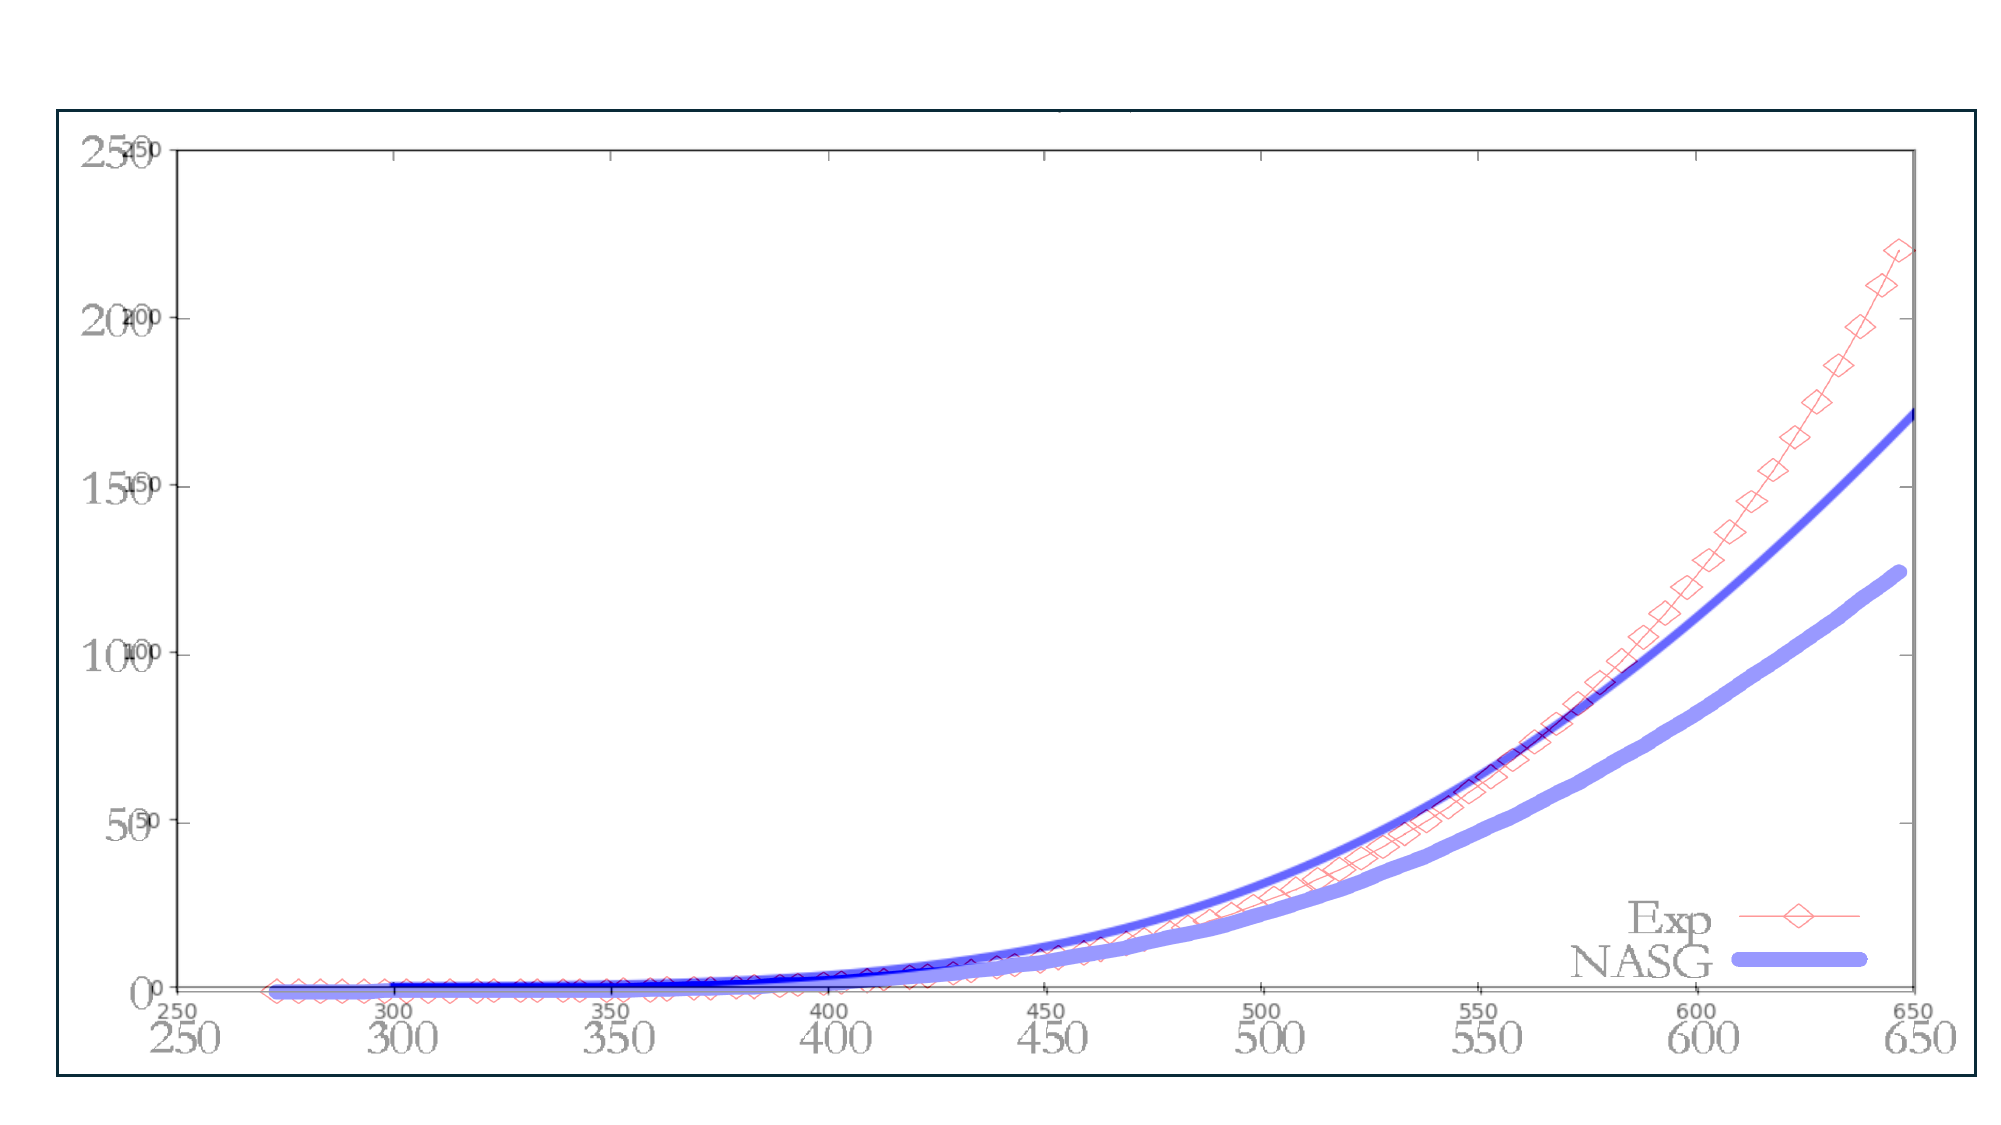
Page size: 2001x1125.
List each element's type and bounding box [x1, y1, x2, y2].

picture [97, 116, 1959, 1048]
text_box [56, 109, 1977, 1077]
